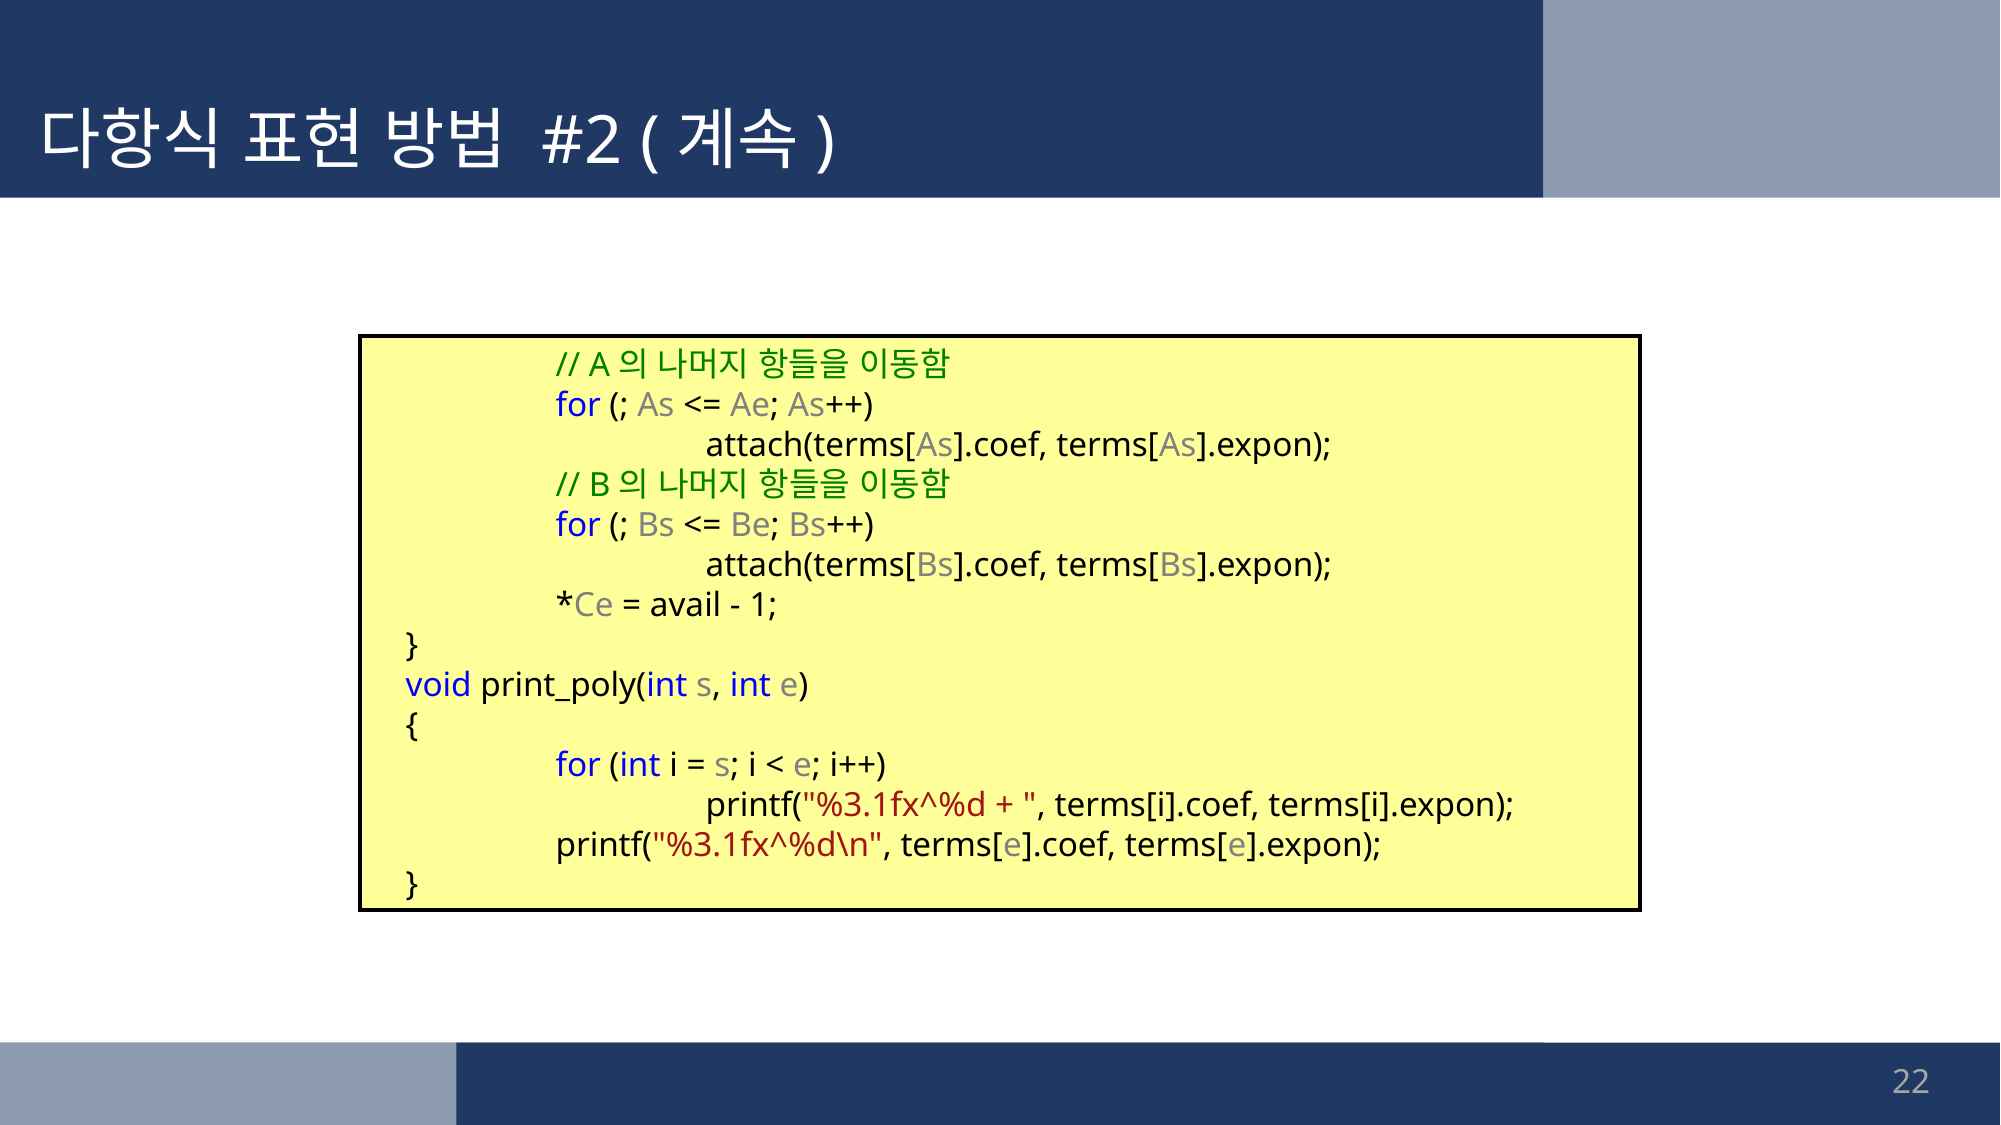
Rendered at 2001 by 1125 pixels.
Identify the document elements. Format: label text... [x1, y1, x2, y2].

title 다항식 표현 방법 #2 (계속) [24, 85, 1544, 198]
slide_number 22 [1494, 1052, 1945, 1113]
text_box // A의 나머지 항들을 이동함 for (; As <= Ae; As++) attach(terms[As].coef, terms[As].expon); // B의 나머지 항들을 이동함 for (; Bs <= Be; Bs++) attach(terms[Bs].coef, terms[Bs].expon); *Ce = avail - 1; } void print_poly(int s, int e) { for (int i = s; i < e; i++) printf("%3.1fx^%d + ", terms[i].coef, terms[i].expon); printf("%3.1fx^%d\n", terms[e].coef, terms[e].expon); } [359, 336, 1641, 910]
